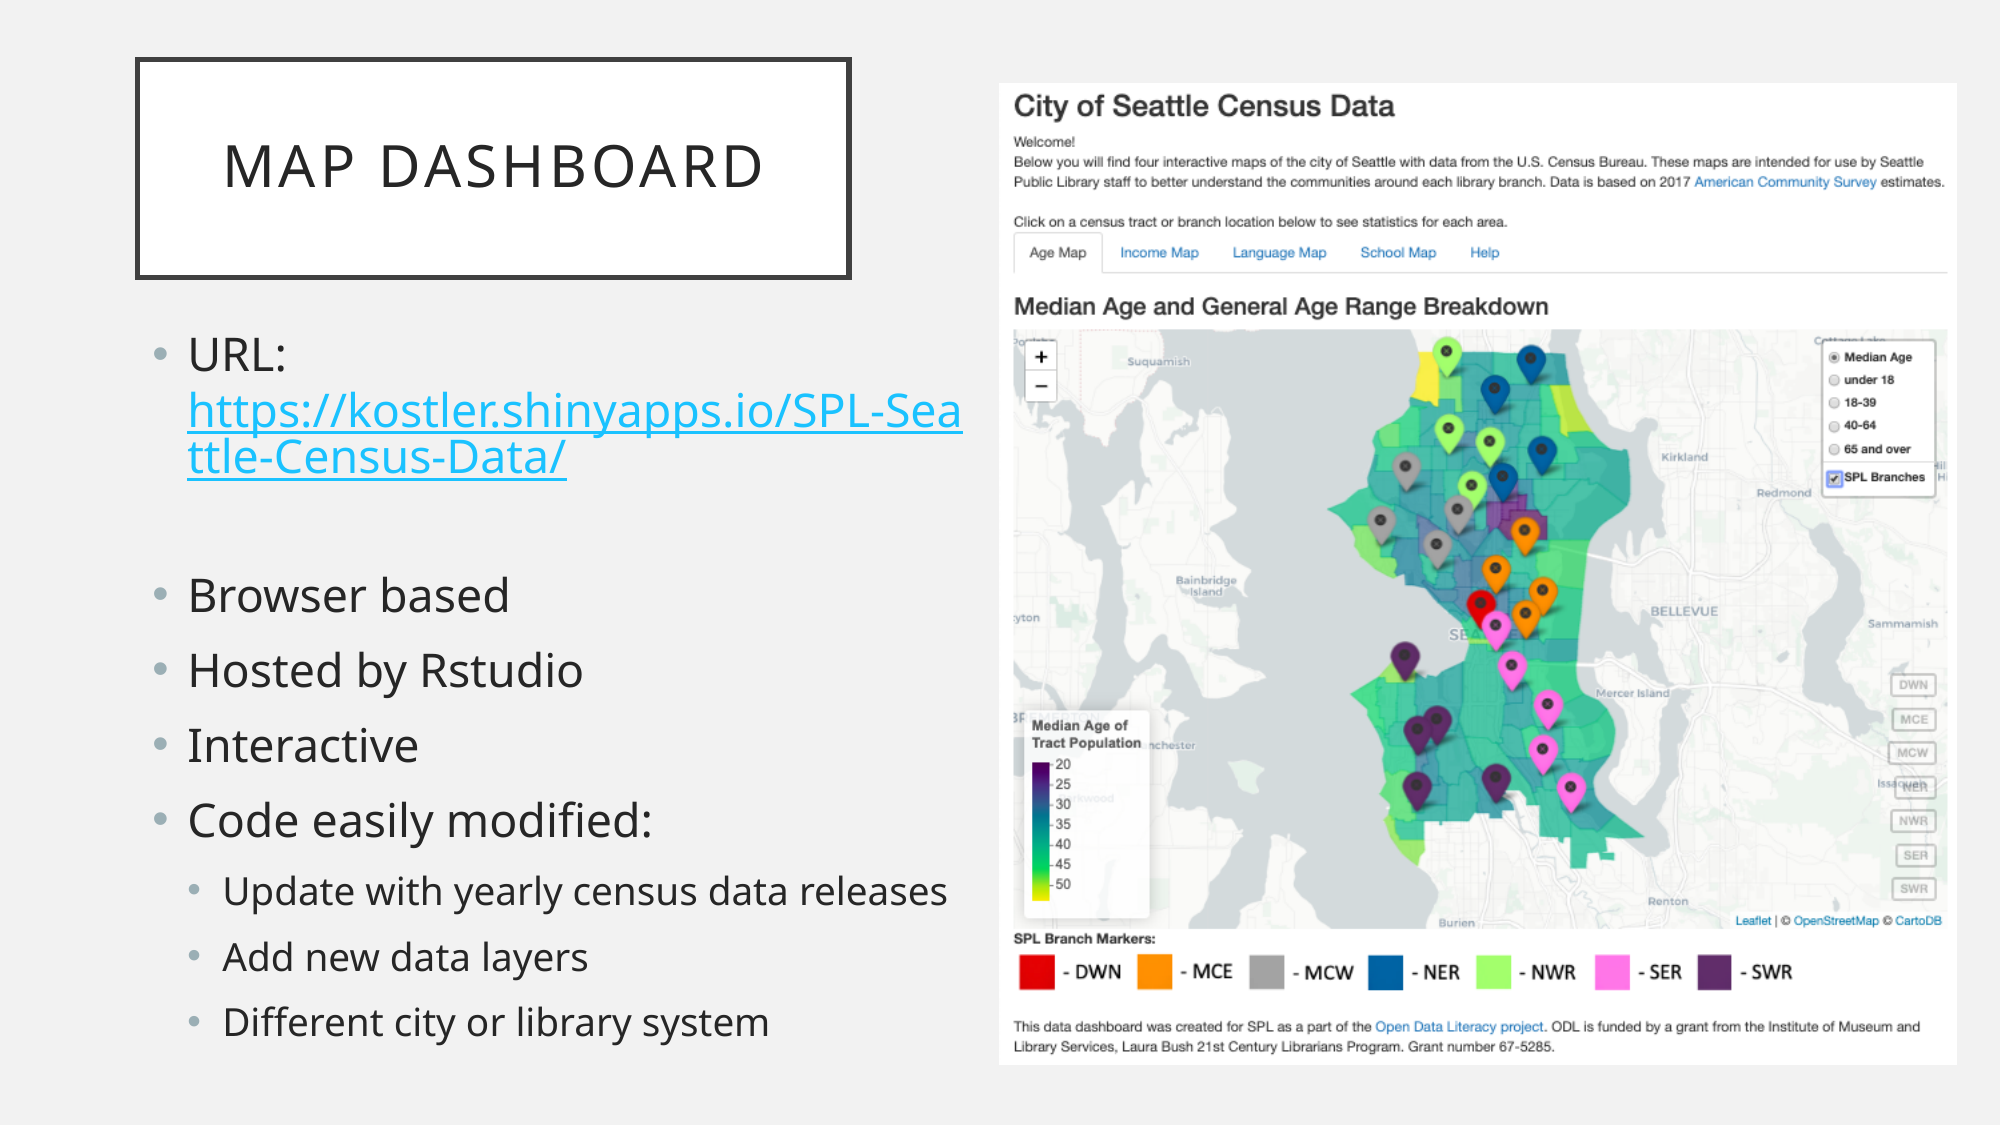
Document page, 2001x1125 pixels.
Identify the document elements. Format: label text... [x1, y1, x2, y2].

title Map Dashboard [135, 57, 852, 280]
list URL: https://kostler.shinyapps.io/SPL-Seattle-Census-Data/ Browser based Hosted by Rstudio Interactive Code easily modified: Update with yearly census data releases Add new data layers Different city or library system [137, 317, 988, 1014]
picture [999, 83, 1957, 1065]
